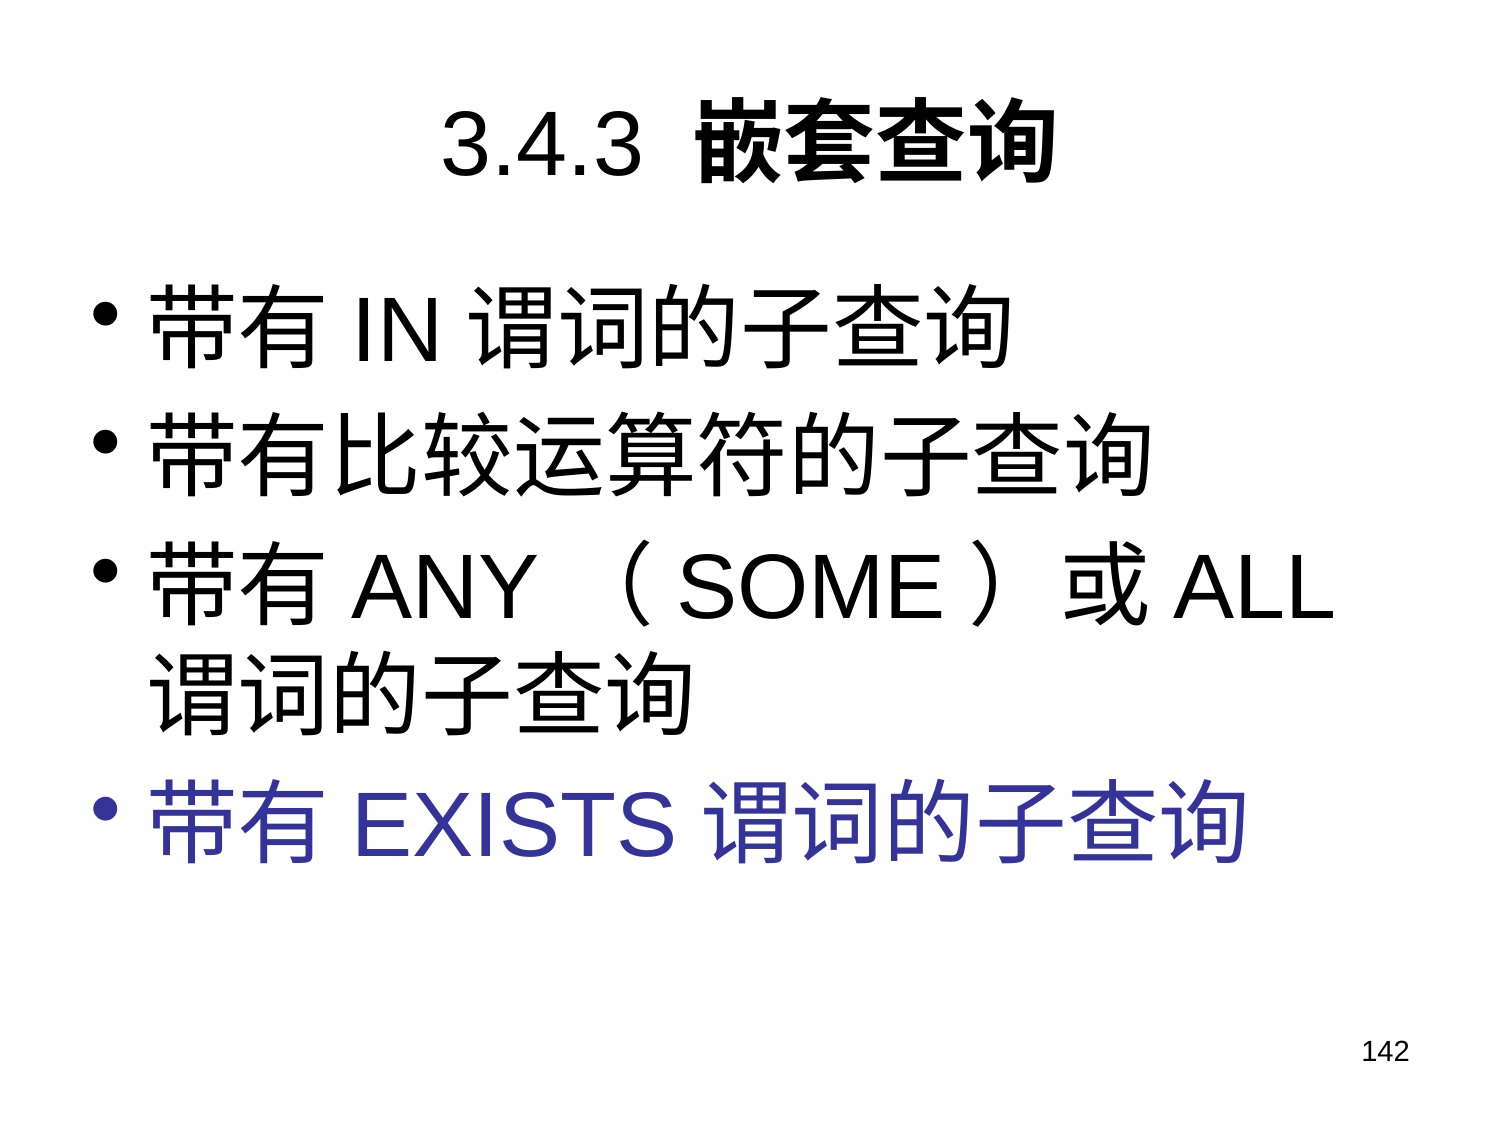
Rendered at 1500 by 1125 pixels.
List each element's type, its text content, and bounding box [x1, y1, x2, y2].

slide_number 142 [1074, 1024, 1426, 1103]
list 带有IN谓词的子查询 带有比较运算符的子查询 带有ANY（SOME）或ALL谓词的子查询 带有EXISTS谓词的子查询 [75, 262, 1375, 888]
title 3.4.3 嵌套查询 [75, 45, 1425, 233]
